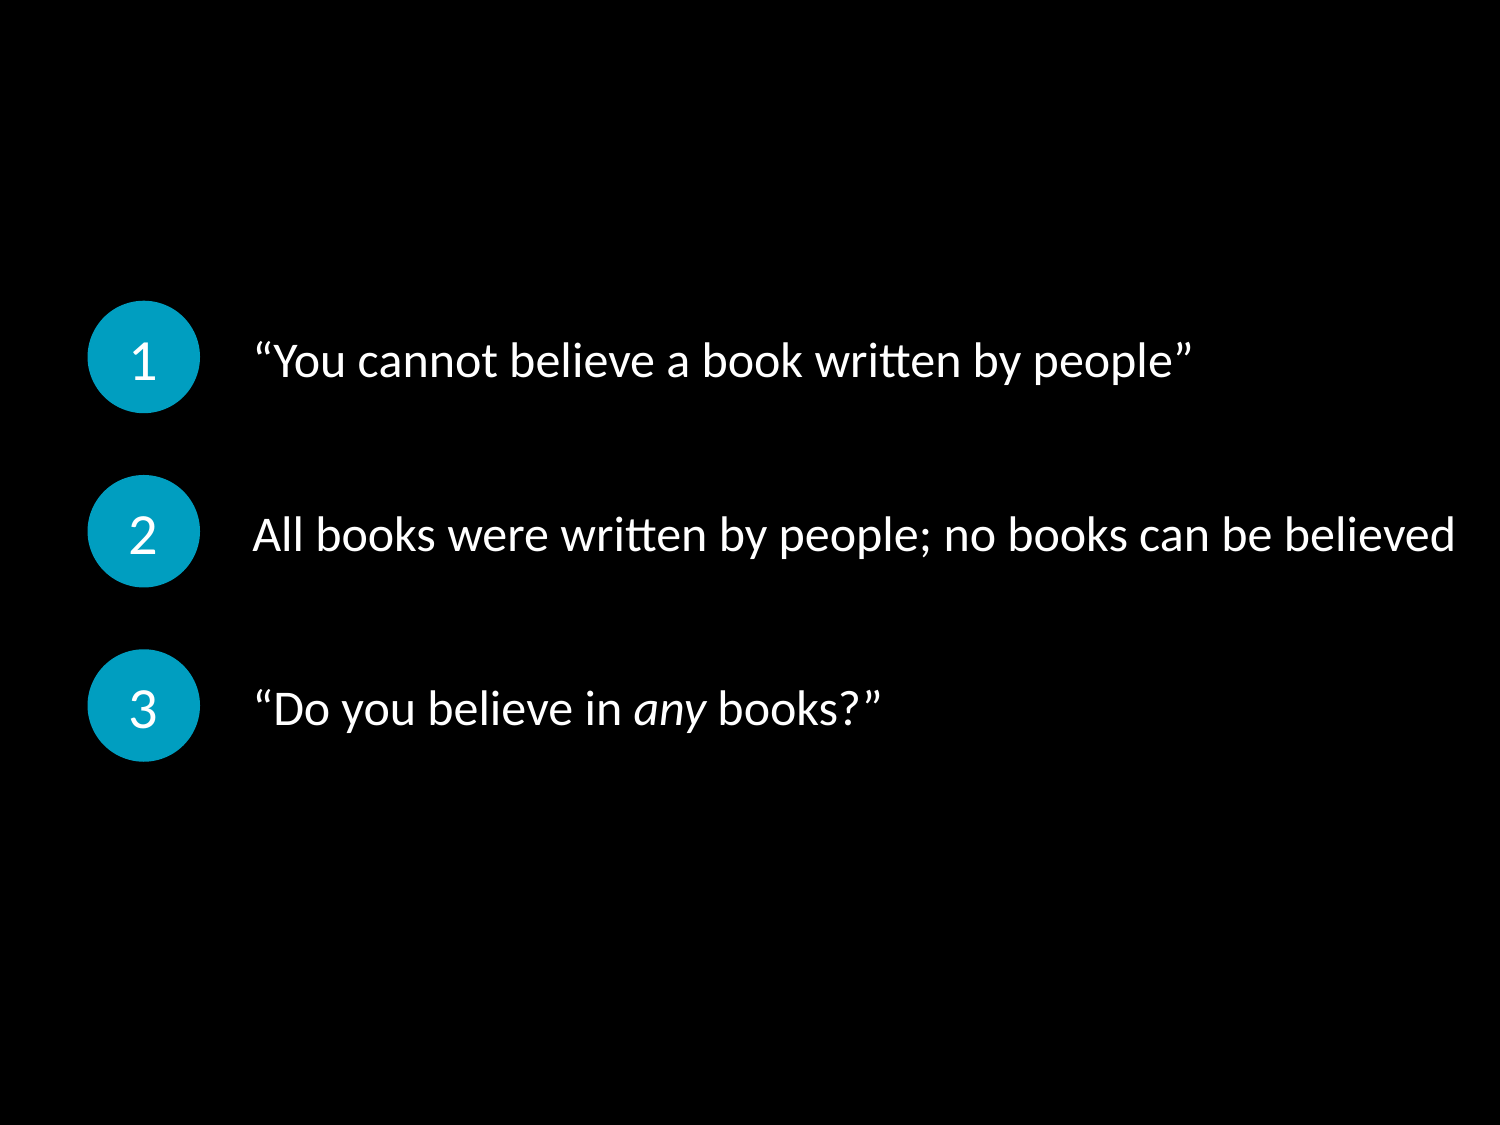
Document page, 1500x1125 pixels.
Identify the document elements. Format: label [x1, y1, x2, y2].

text_box [87, 474, 1488, 588]
text_box [87, 300, 1401, 414]
text_box [87, 648, 1401, 762]
